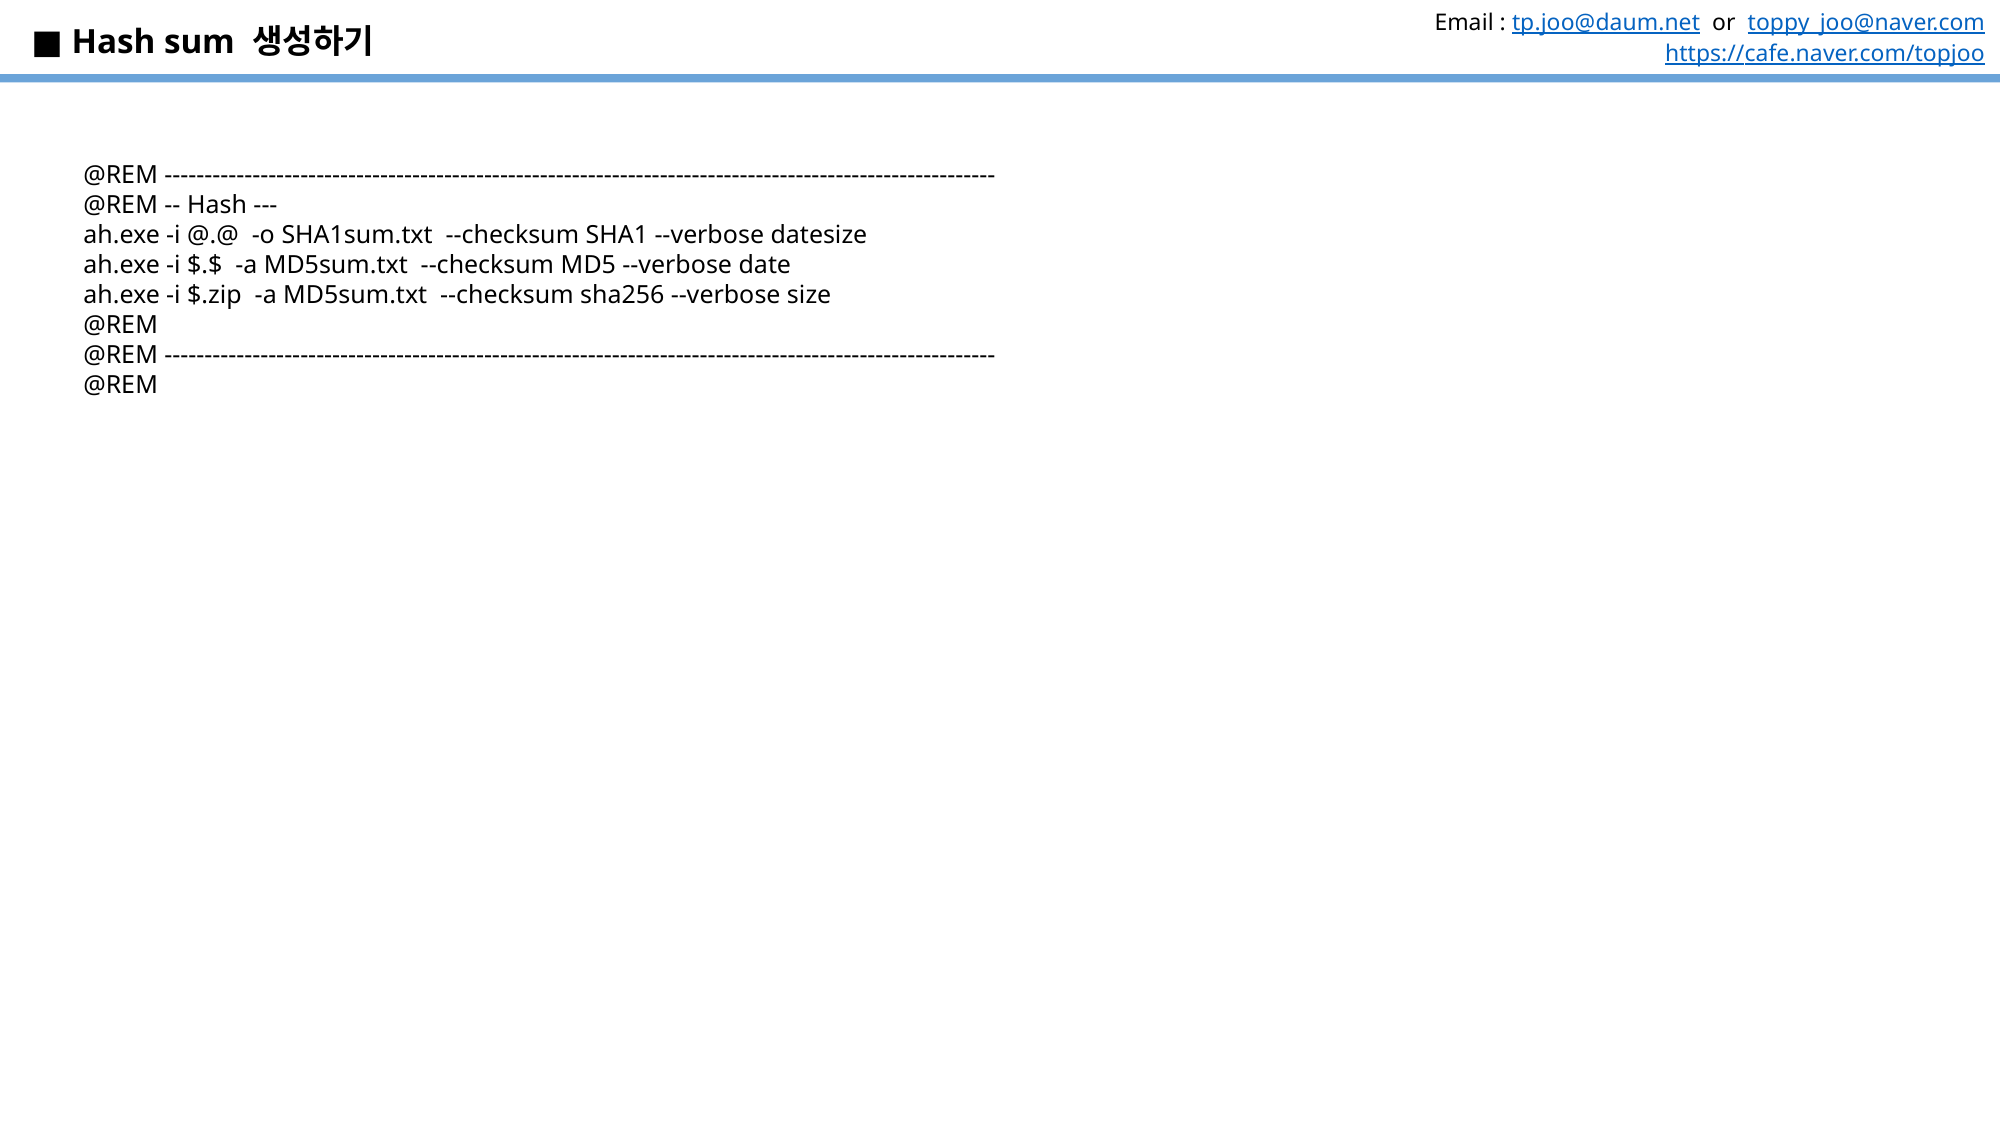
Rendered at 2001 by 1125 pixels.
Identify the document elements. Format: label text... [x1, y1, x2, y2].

text_box ■ Hash sum 생성하기 [16, 12, 852, 68]
text_box @REM -------------------------------------------------------------------------------------------------------- @REM -- Hash --- ah.exe -i @.@ -o SHA1sum.txt --checksum SHA1 --verbose datesize ah.exe -i $.$ -a MD5sum.txt --checksum MD5 --verbose date ah.exe -i $.zip -a MD5sum.txt --checksum sha256 --verbose size @REM @REM -------------------------------------------------------------------------------------------------------- @REM [68, 151, 1505, 406]
